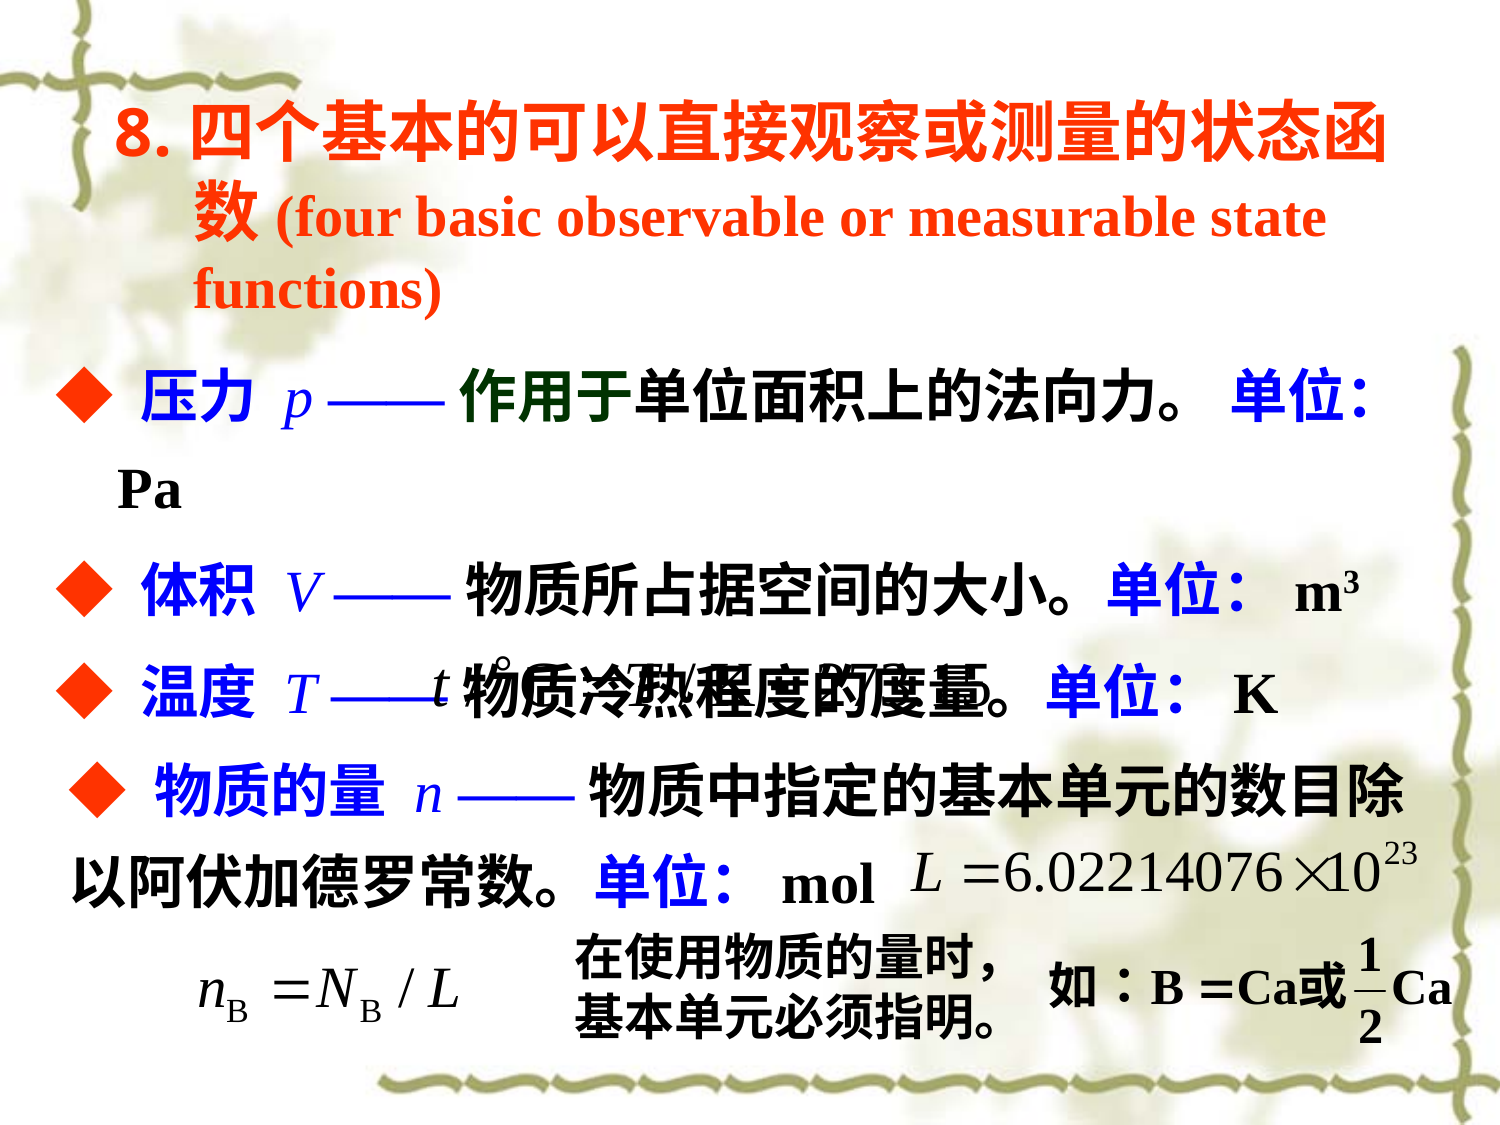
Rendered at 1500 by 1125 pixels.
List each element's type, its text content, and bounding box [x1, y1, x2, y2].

text_box ◆ 压力 p ——作用于单位面积上的法向力。 单位：Pa ◆ 体积 V ——物质所占据空间的大小。单位：m3 ◆ 温度 T ——物质冷热程度的度量。单位：K [40, 330, 1463, 733]
text_box ◆ 物质的量 n ——物质中指定的基本单元的数目除以阿伏加德罗常数。单位：mol [54, 725, 1473, 923]
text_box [900, 827, 1427, 906]
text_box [423, 647, 1005, 723]
title 8.四个基本的可以直接观察或测量的状态函数(four basic observable or measurable state functions) [99, 94, 1450, 317]
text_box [1042, 920, 1463, 1055]
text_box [188, 948, 475, 1038]
text_box 在使用物质的量时，基本单元必须指明。 [559, 917, 1047, 1053]
picture [0, 0, 1500, 1125]
